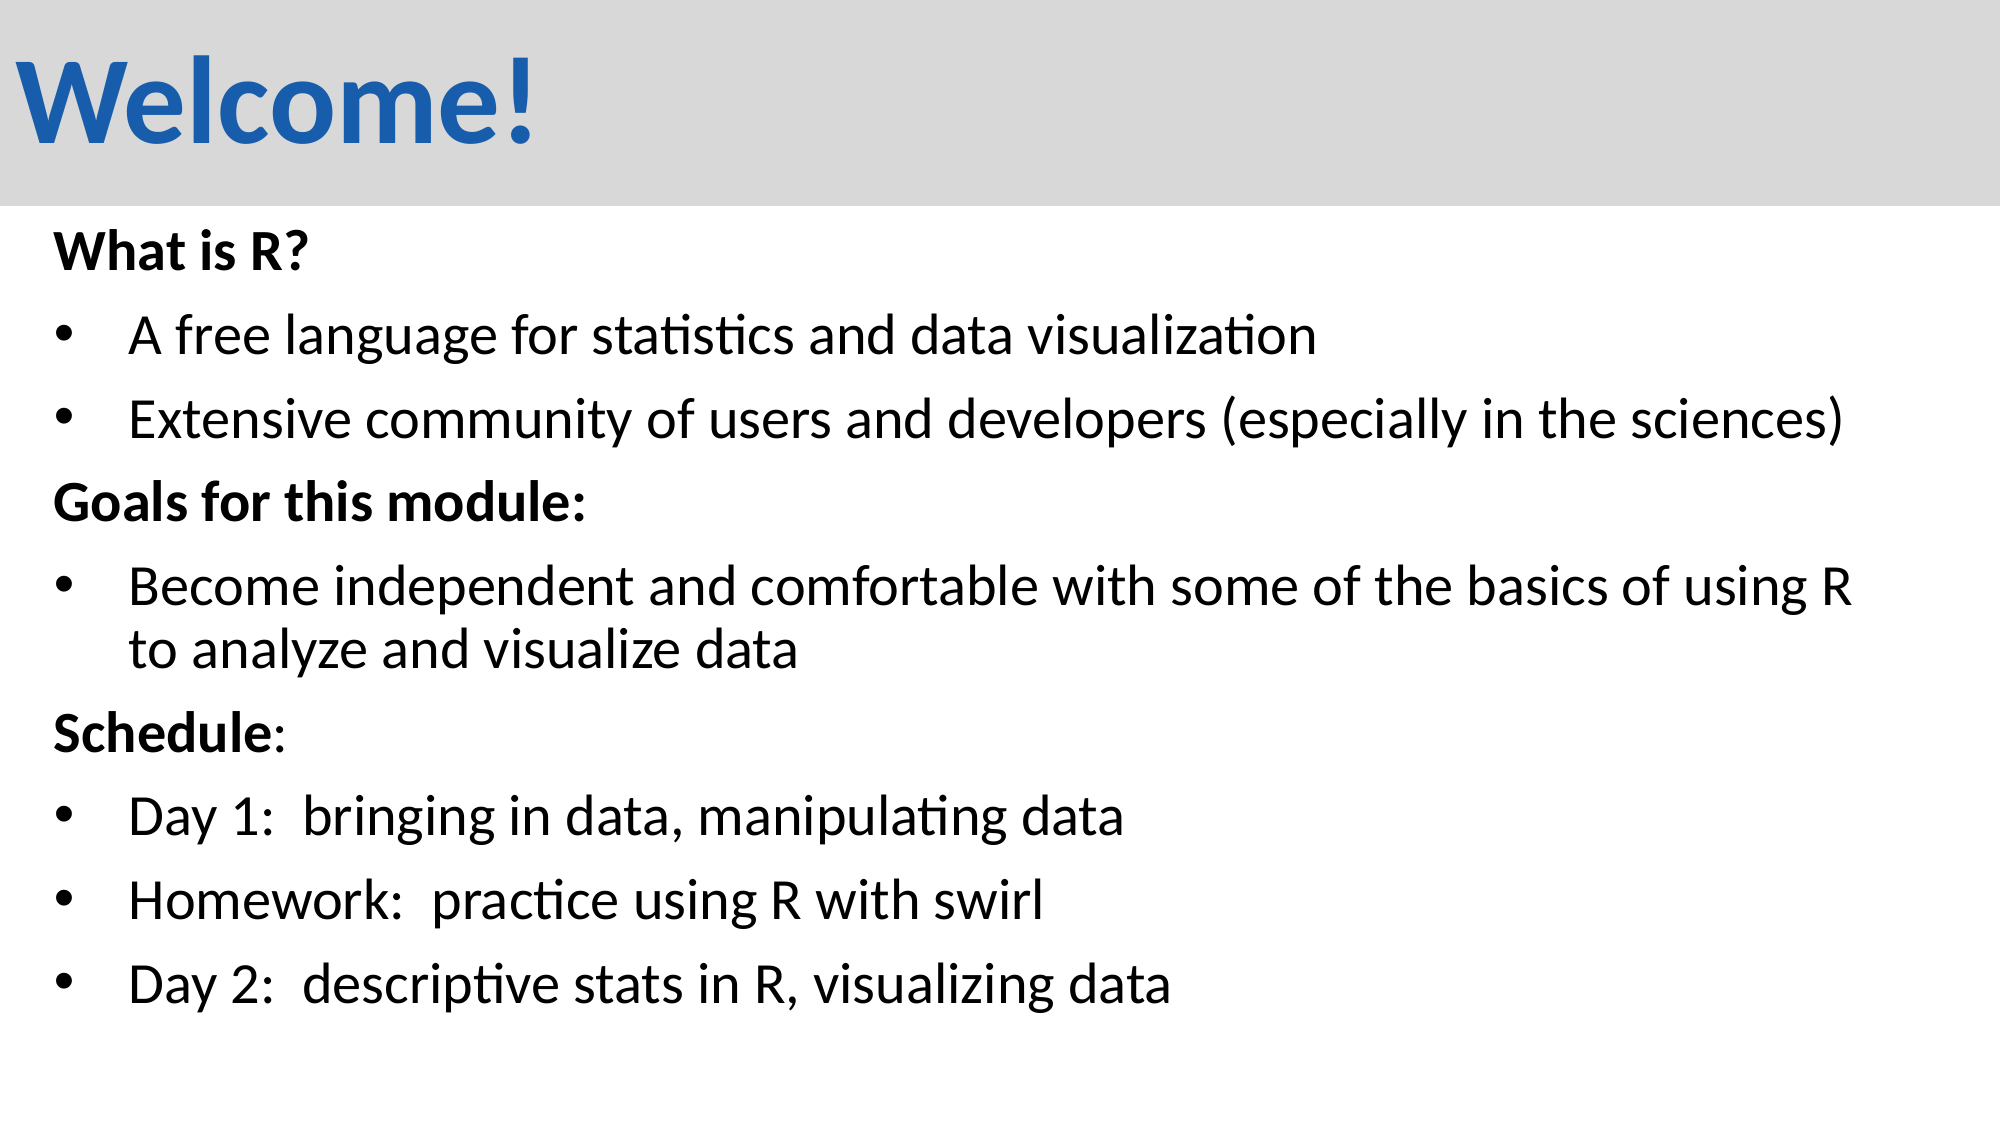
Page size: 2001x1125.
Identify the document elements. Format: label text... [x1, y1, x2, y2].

list What is R? A free language for statistics and data visualization Extensive community of users and developers (especially in the sciences) Goals for this module: Become independent and comfortable with some of the basics of using R to analyze and visualize data Schedule: Day 1: bringing in data, manipulating data Homework: practice using R with swirl Day 2: descriptive stats in R, visualizing data [39, 213, 1931, 1090]
title Welcome! [0, 0, 2000, 206]
